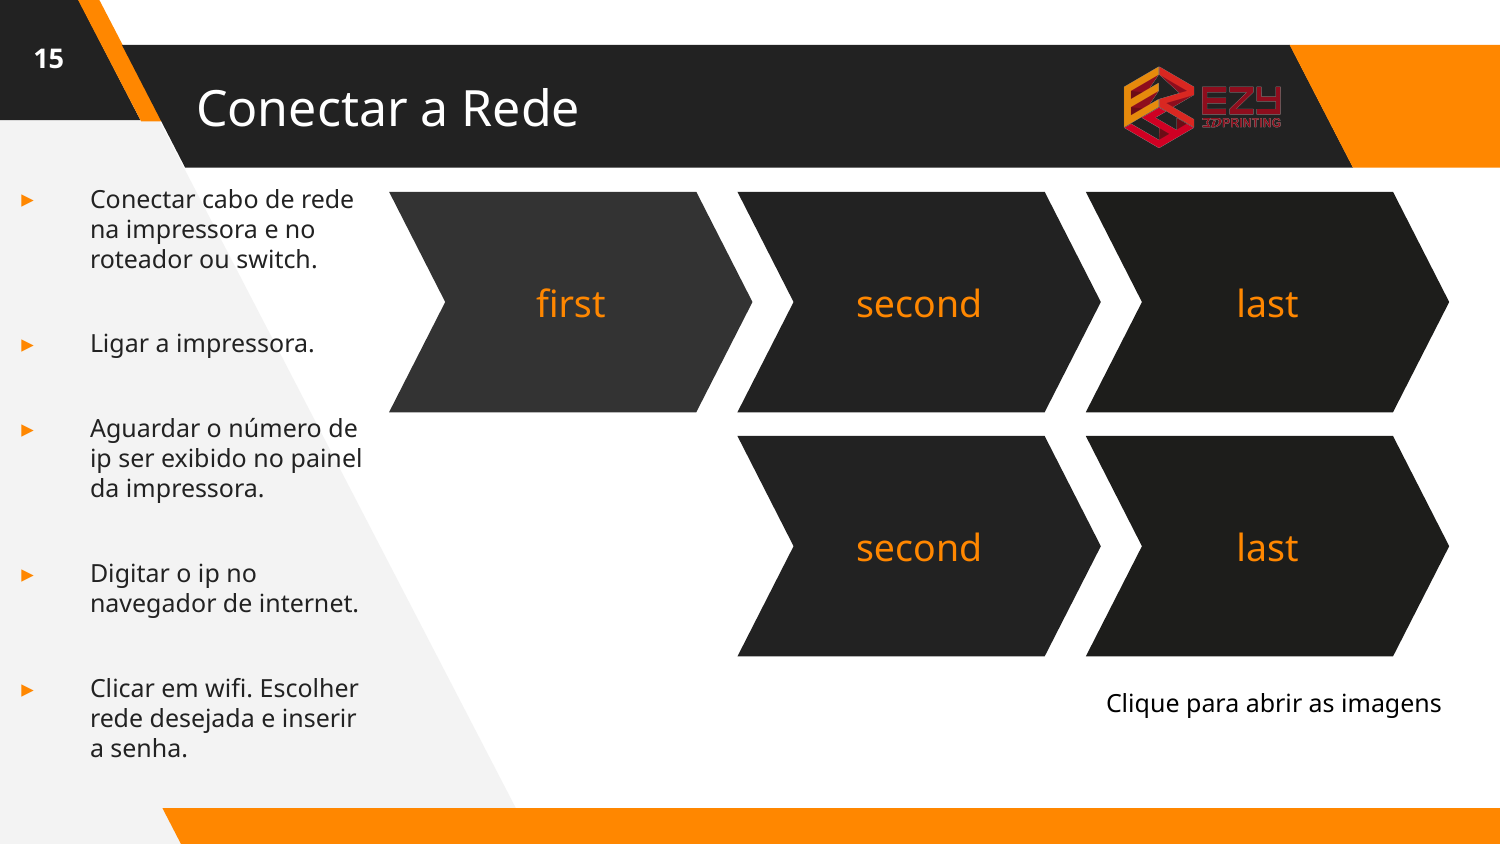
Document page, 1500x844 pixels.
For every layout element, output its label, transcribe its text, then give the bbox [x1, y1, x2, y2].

text_box last [1085, 191, 1450, 413]
title Conectar a Rede [181, 45, 1285, 169]
text_box Clique para abrir as imagens [1091, 680, 1458, 725]
text_box first [389, 191, 753, 413]
text_box second [737, 191, 1101, 413]
slide_number 15 [0, 0, 98, 121]
text_box last [1085, 435, 1450, 657]
picture [1121, 61, 1284, 151]
text_box second [737, 435, 1101, 657]
list Conectar cabo de rede na impressora e no roteador ou switch. Ligar a impressora. Aguardar o número de ip ser exibido no painel da impressora. Digitar o ip no navegador de internet. Clicar em wifi. Escolher rede desejada e inserir a senha. [0, 168, 390, 809]
